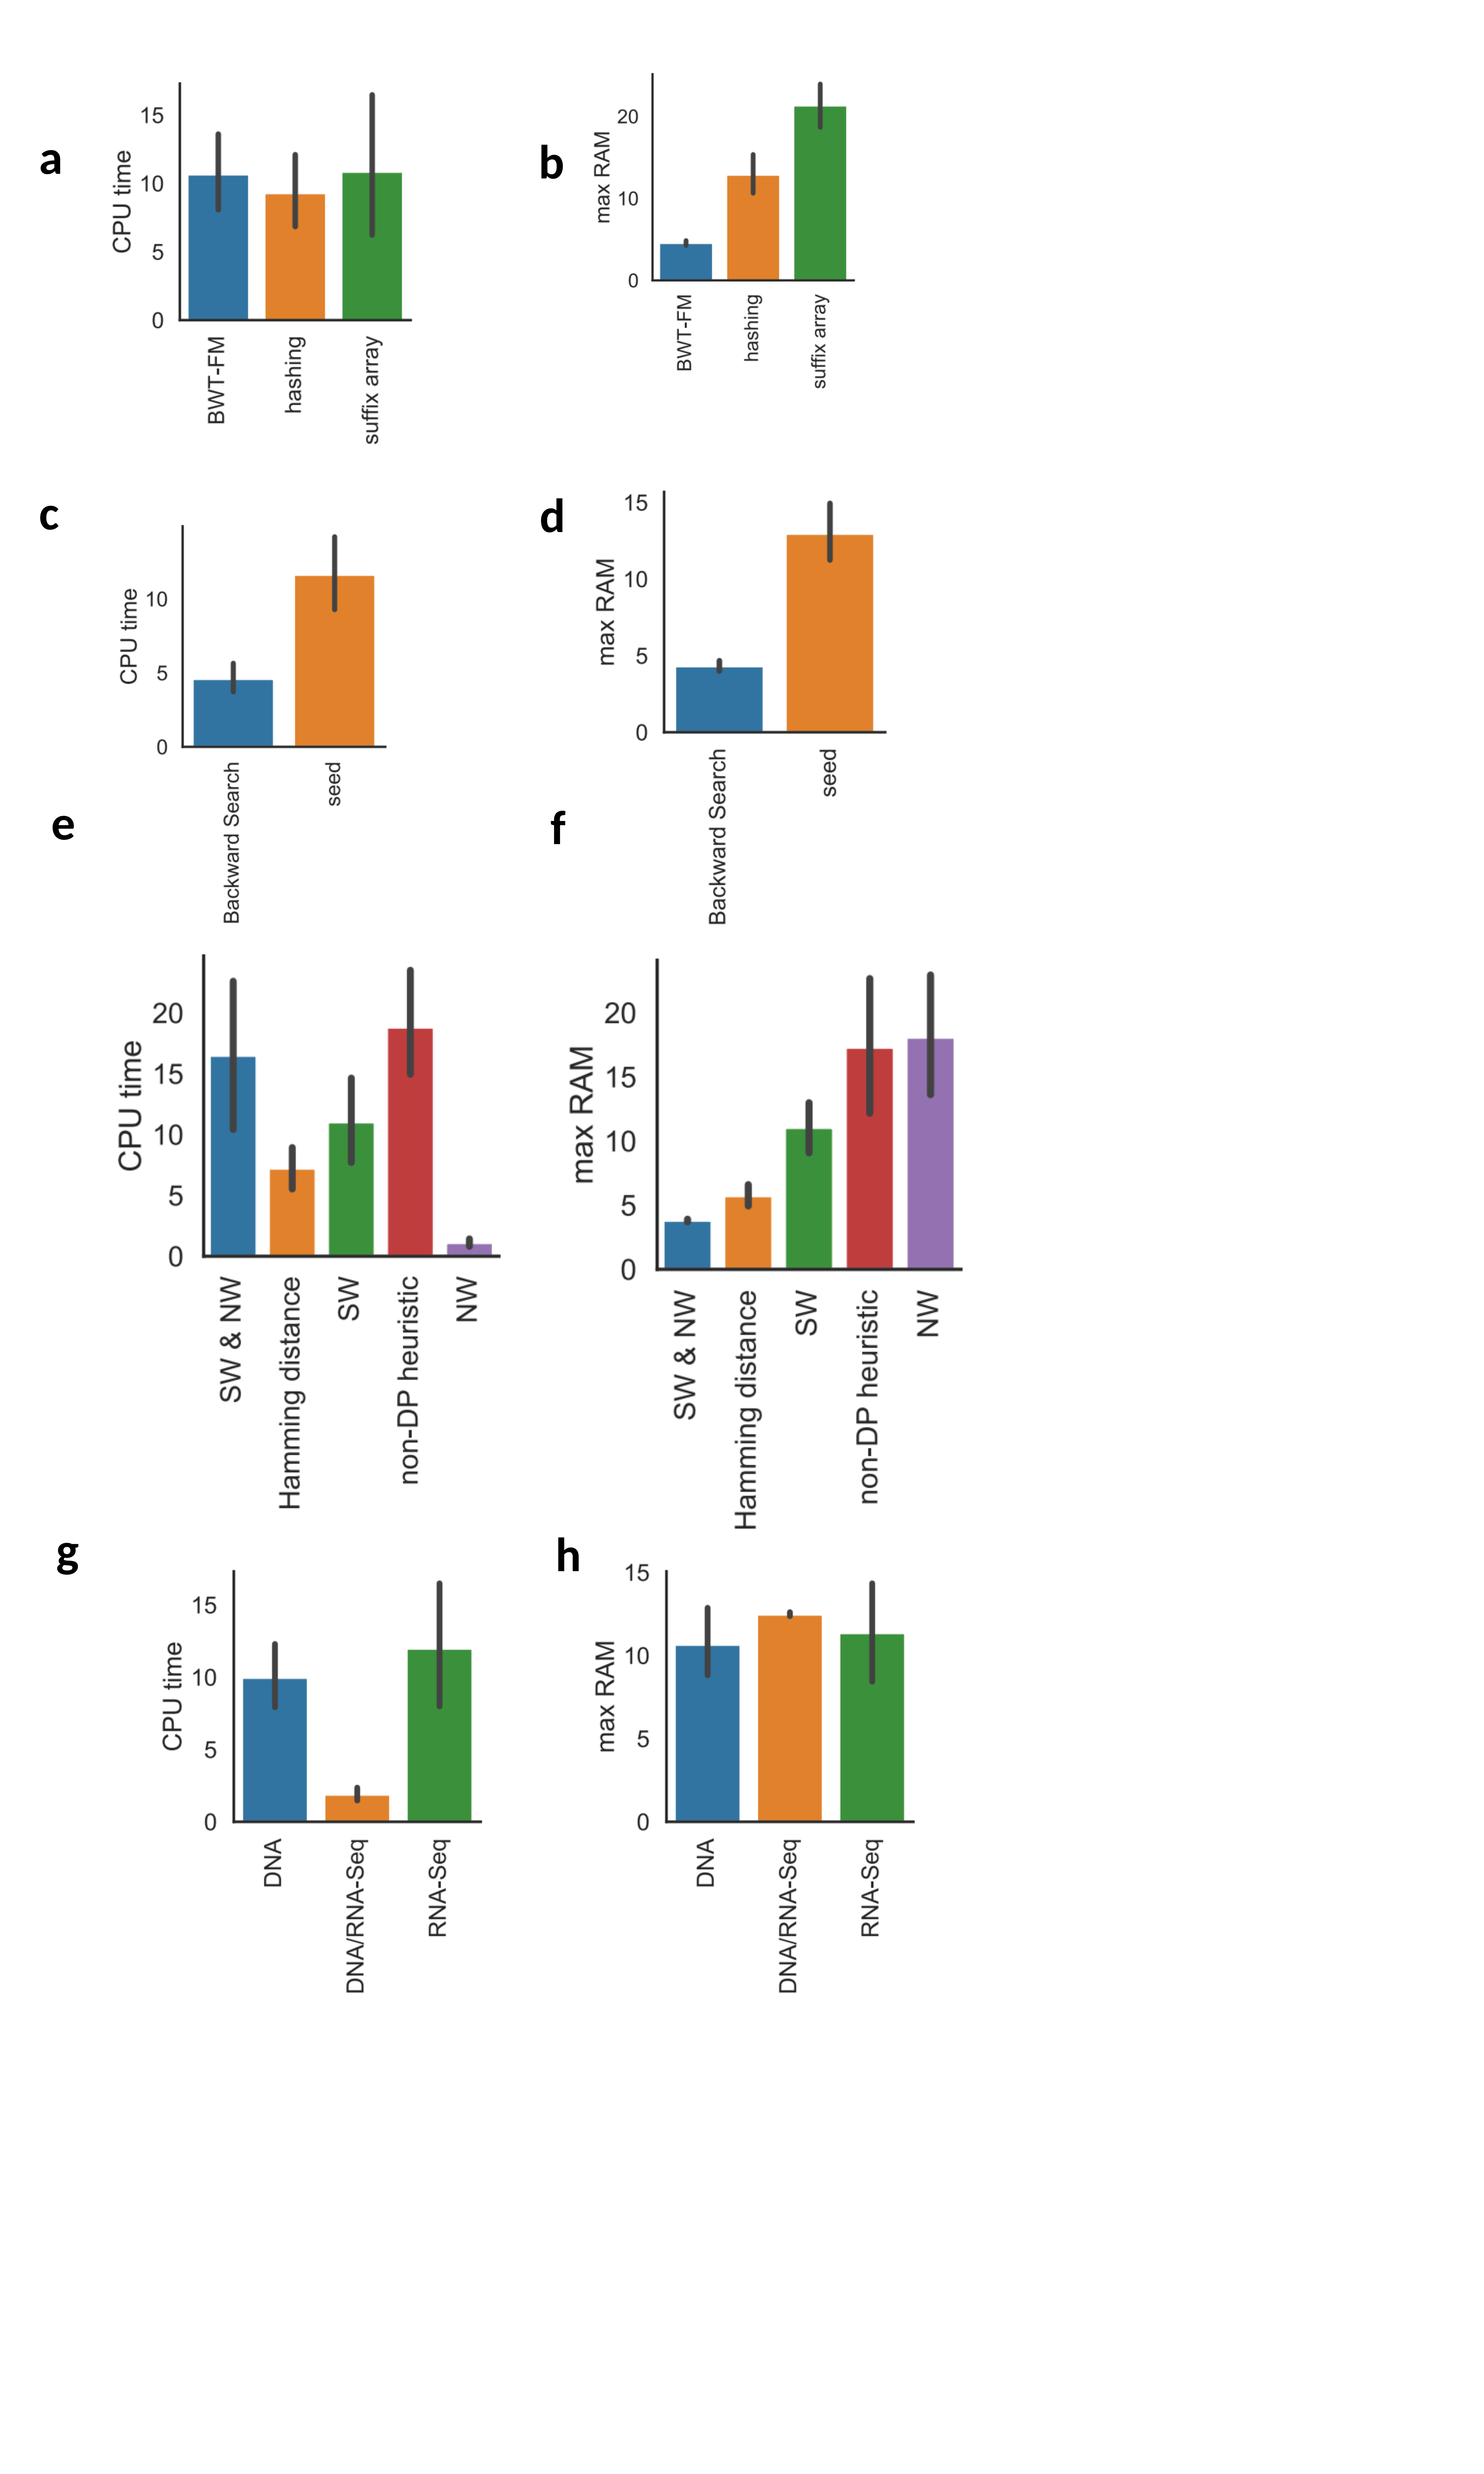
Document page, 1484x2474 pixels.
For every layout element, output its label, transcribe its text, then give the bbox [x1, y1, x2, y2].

text_box d [535, 481, 571, 544]
text_box c [34, 479, 64, 542]
text_box e [46, 789, 80, 852]
text_box g [51, 1516, 84, 1579]
text_box h [550, 1521, 586, 1583]
text_box b [534, 128, 570, 191]
text_box f [545, 794, 571, 857]
picture [155, 1551, 500, 2002]
picture [589, 472, 896, 932]
text_box a [34, 123, 68, 186]
picture [110, 932, 522, 1518]
picture [588, 1551, 933, 2002]
picture [114, 508, 402, 930]
picture [106, 64, 429, 451]
picture [560, 935, 985, 1539]
picture [588, 57, 870, 395]
